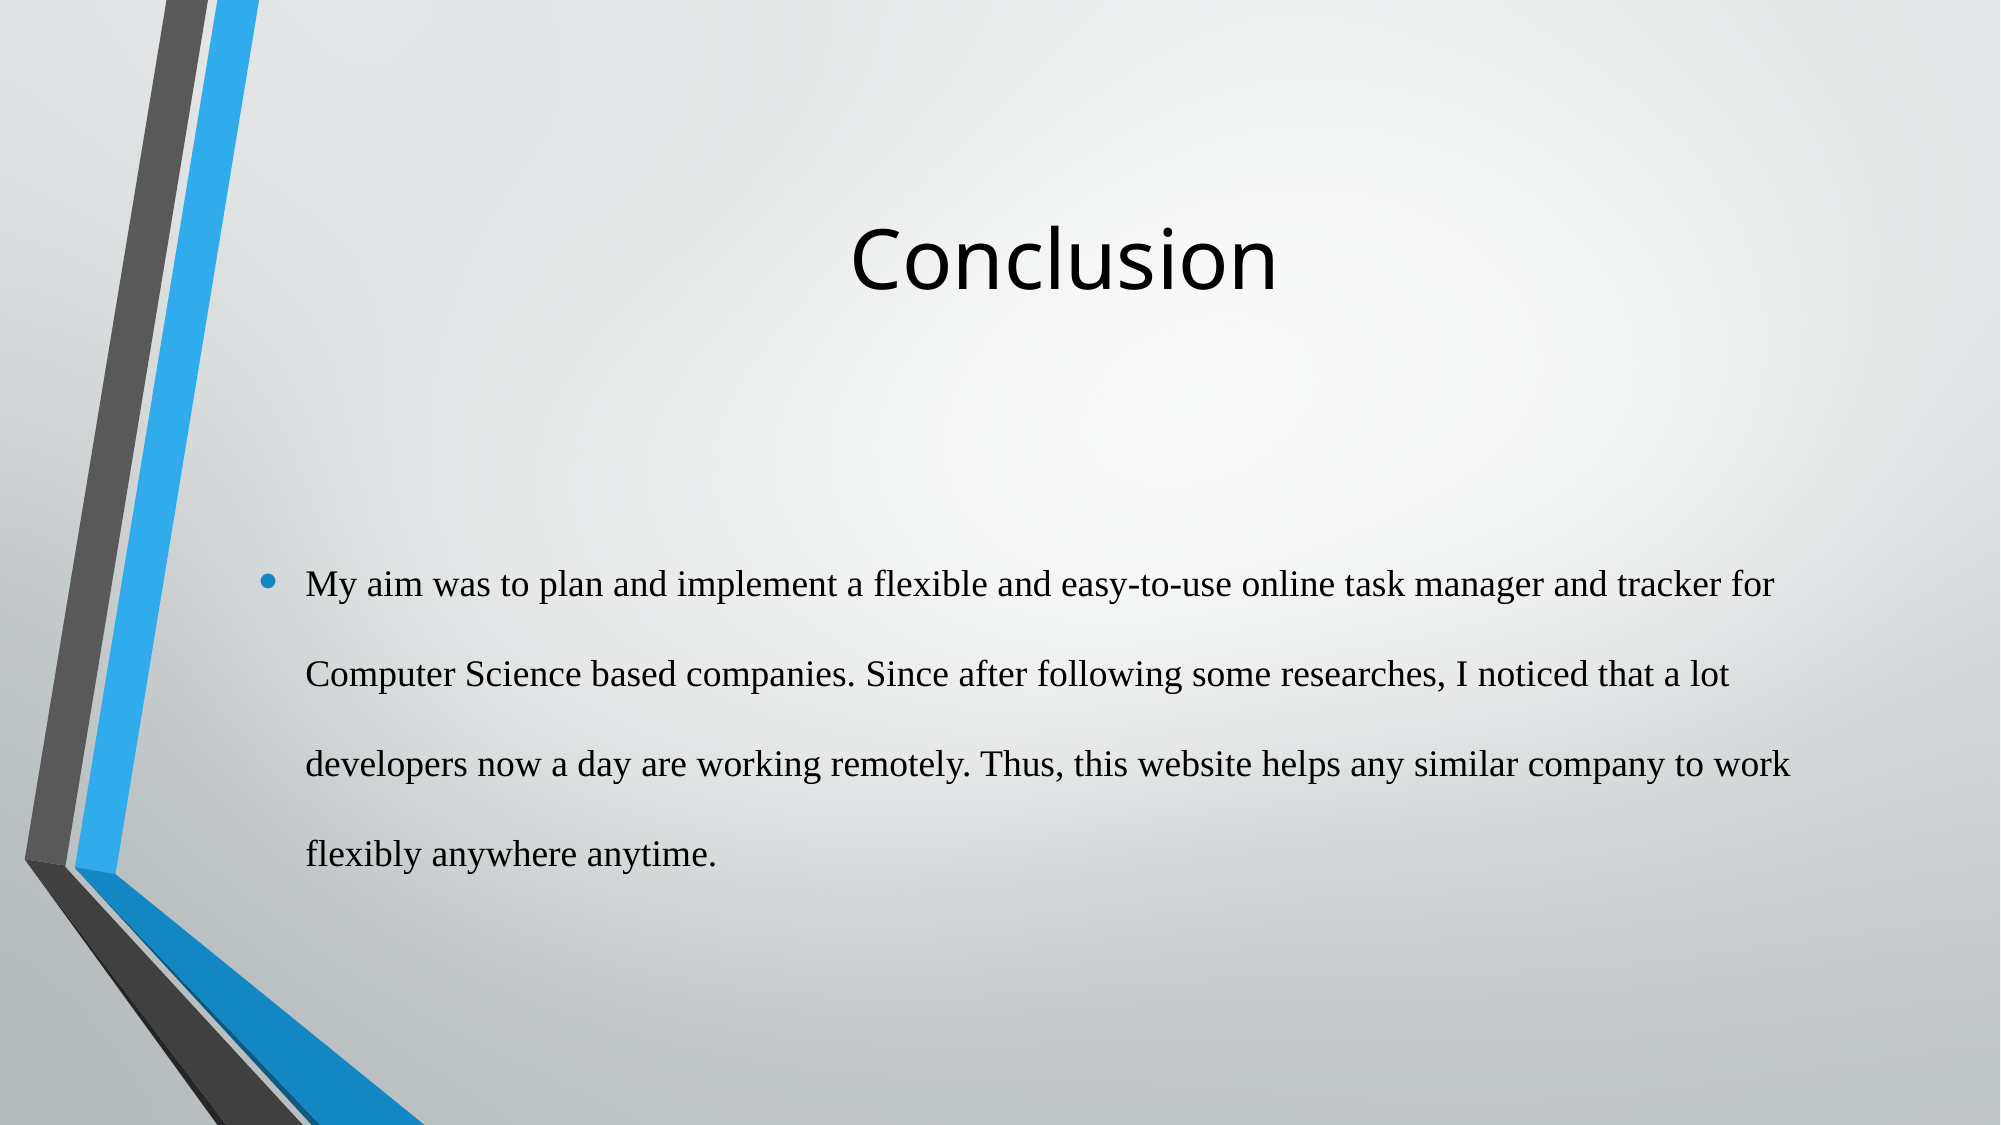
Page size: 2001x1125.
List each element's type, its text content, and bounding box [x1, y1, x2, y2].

title Conclusion [243, 112, 1887, 400]
list My aim was to plan and implement a flexible and easy-to-use online task manager and tracker for Computer Science based companies. Since after following some researches, I noticed that a lot developers now a day are working remotely. Thus, this website helps any similar company to work flexibly anywhere anytime. [243, 437, 1887, 950]
